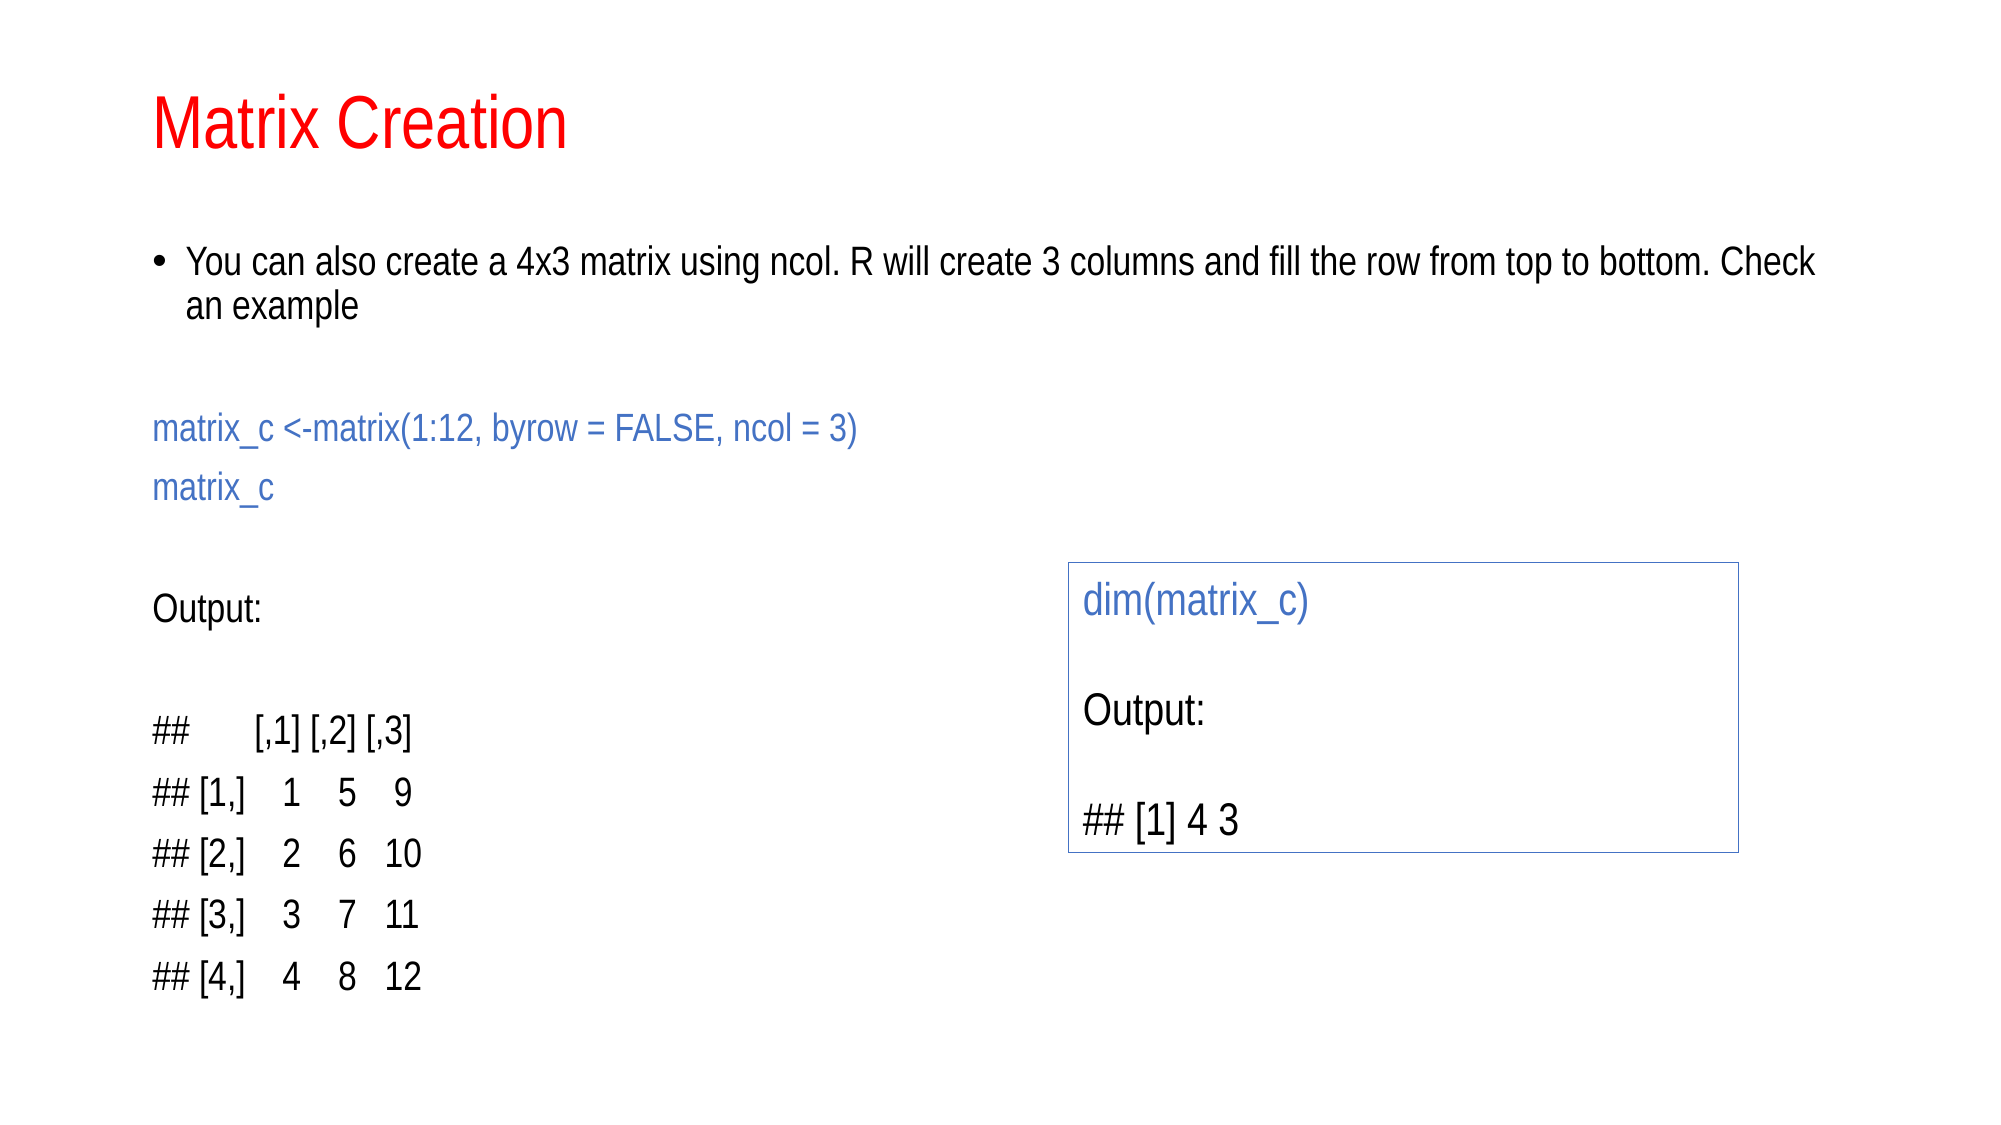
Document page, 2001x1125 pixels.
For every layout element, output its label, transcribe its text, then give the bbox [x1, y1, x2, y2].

list You can also create a 4x3 matrix using ncol. R will create 3 columns and fill the row from top to bottom. Check an example matrix_c <-matrix(1:12, byrow = FALSE, ncol = 3) matrix_c Output: ## [,1] [,2] [,3] ## [1,] 1 5 9 ## [2,] 2 6 10 ## [3,] 3 7 11 ## [4,] 4 8 12 [137, 232, 1863, 1014]
title Matrix Creation [137, 59, 1863, 188]
text_box dim(matrix_c) Output: ## [1] 4 3 [1068, 562, 1739, 853]
